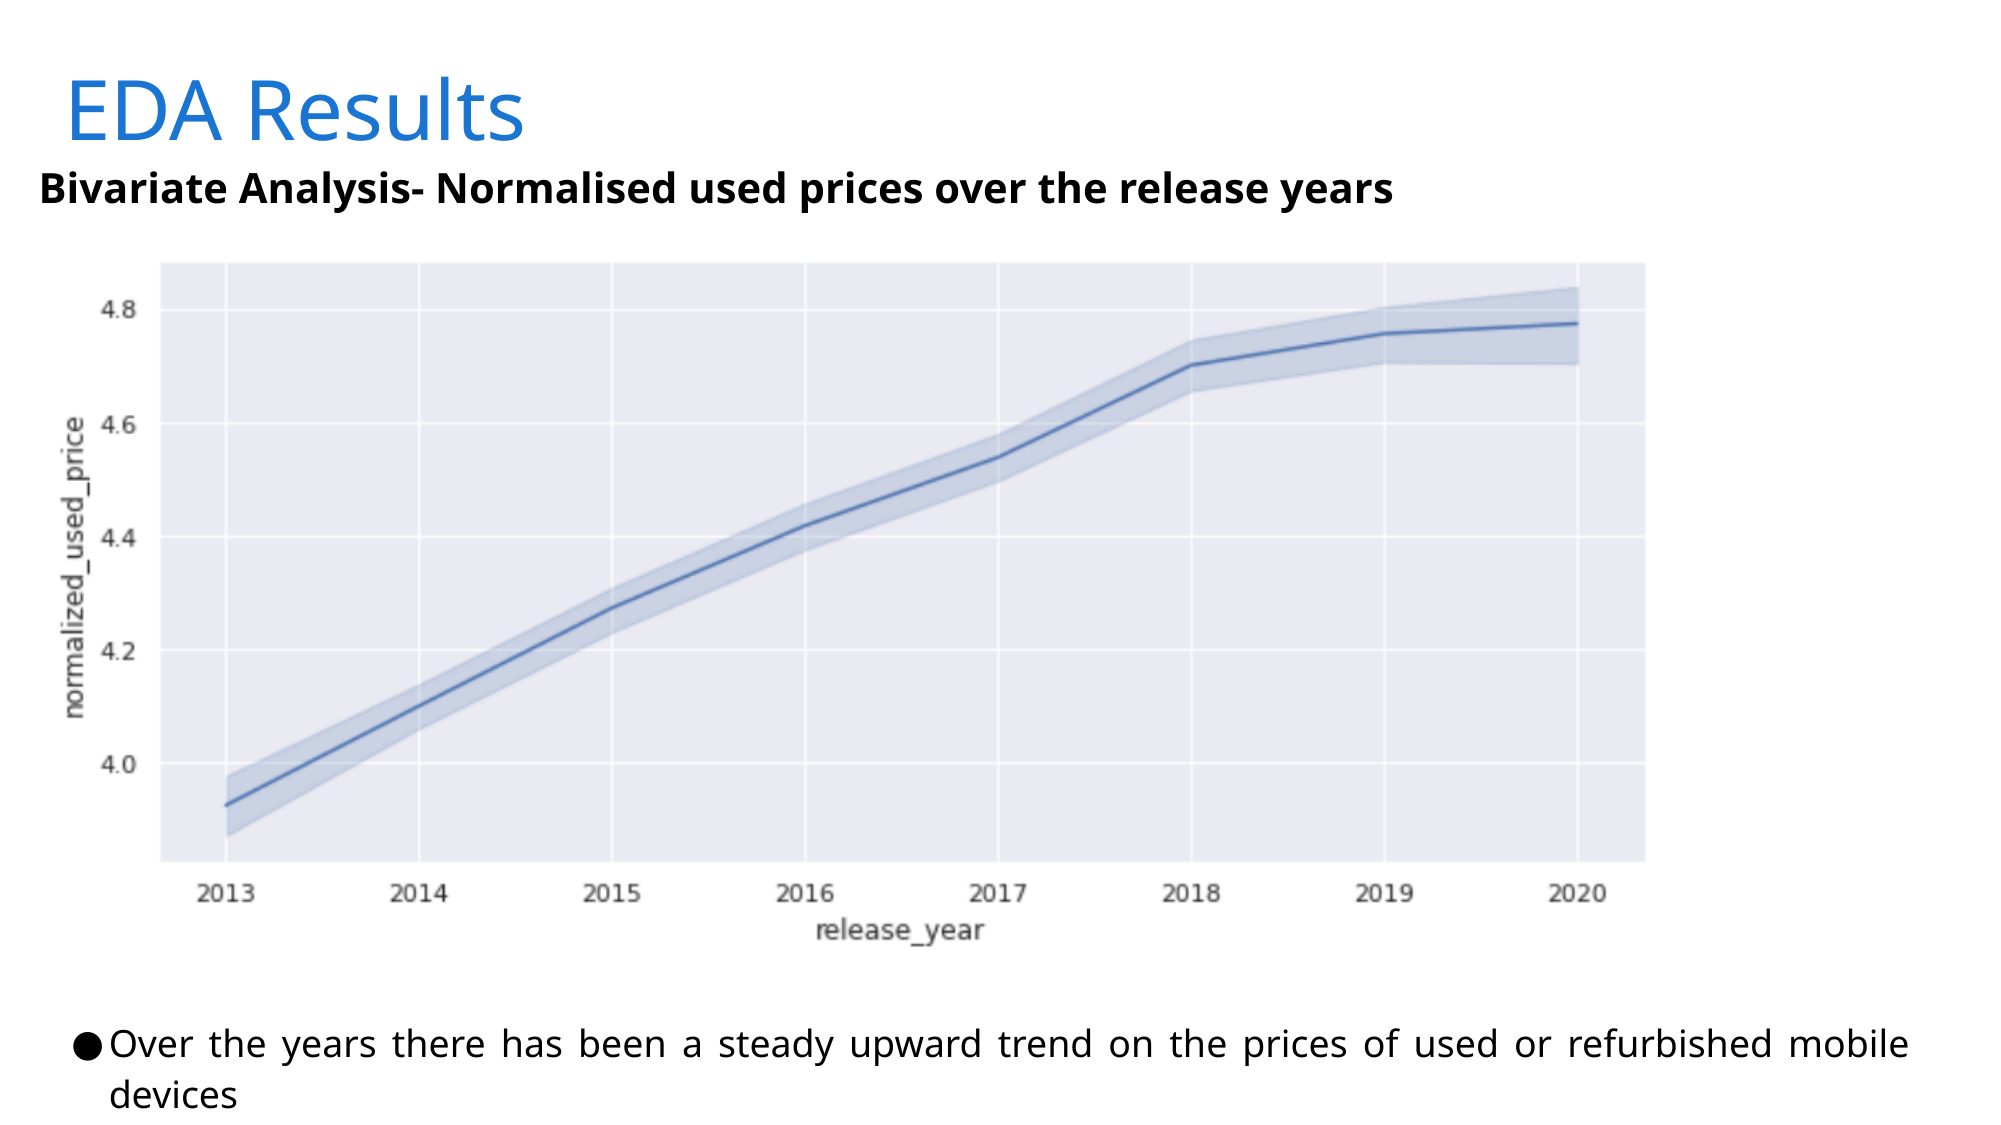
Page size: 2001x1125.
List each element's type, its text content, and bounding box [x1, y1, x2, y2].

picture [44, 245, 1659, 964]
list Over the years there has been a steady upward trend on the prices of used or refurbished mobile devices [20, 896, 1932, 1125]
title EDA Results [44, 36, 1908, 163]
text_box Bivariate Analysis- Normalised used prices over the release years [23, 154, 1420, 220]
